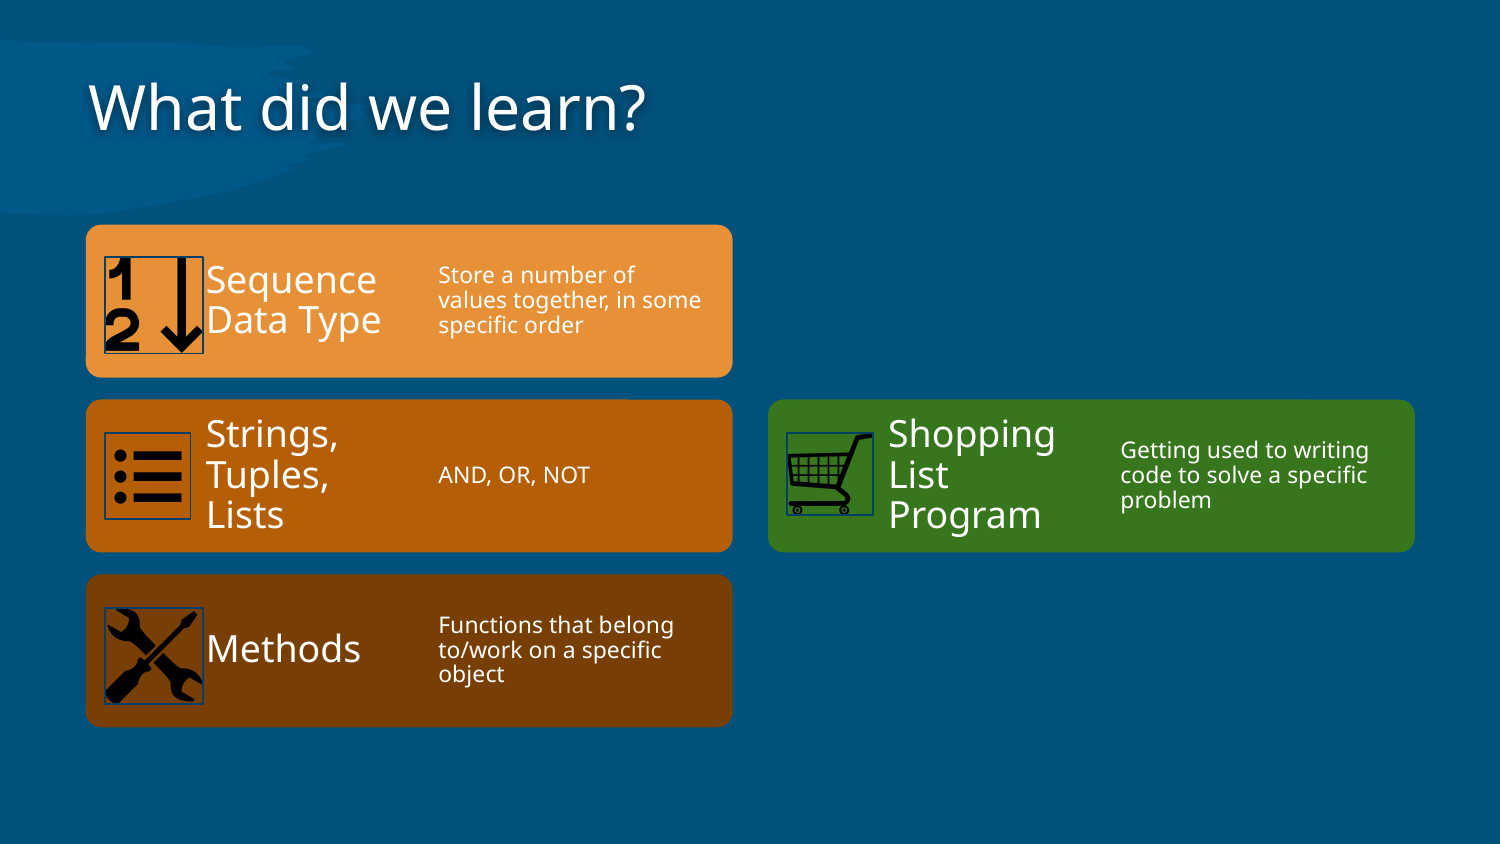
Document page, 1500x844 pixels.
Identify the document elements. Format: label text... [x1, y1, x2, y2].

text_box [415, 399, 422, 553]
text_box [727, 228, 733, 375]
text_box [1409, 402, 1415, 550]
picture [105, 433, 191, 519]
picture [105, 608, 203, 704]
text_box Store a number of values together, in some specific order [422, 224, 727, 378]
picture [787, 433, 873, 515]
title What did we learn? [77, 46, 1048, 169]
text_box Strings, Tuples, Lists [189, 399, 415, 553]
text_box [85, 399, 189, 553]
text_box [727, 403, 733, 549]
text_box [768, 399, 872, 553]
text_box [415, 224, 422, 378]
text_box [415, 574, 422, 728]
text_box Getting used to writing code to solve a specific problem [1104, 399, 1409, 553]
text_box [1098, 399, 1104, 553]
picture [105, 257, 203, 353]
text_box [727, 577, 733, 724]
text_box Methods [189, 574, 415, 728]
text_box Shopping List Program [872, 399, 1098, 553]
text_box [85, 574, 189, 728]
text_box [85, 224, 189, 378]
text_box AND, OR, NOT [422, 399, 727, 553]
text_box Functions that belong to/work on a specific object [422, 574, 727, 728]
text_box Sequence Data Type [189, 224, 415, 378]
